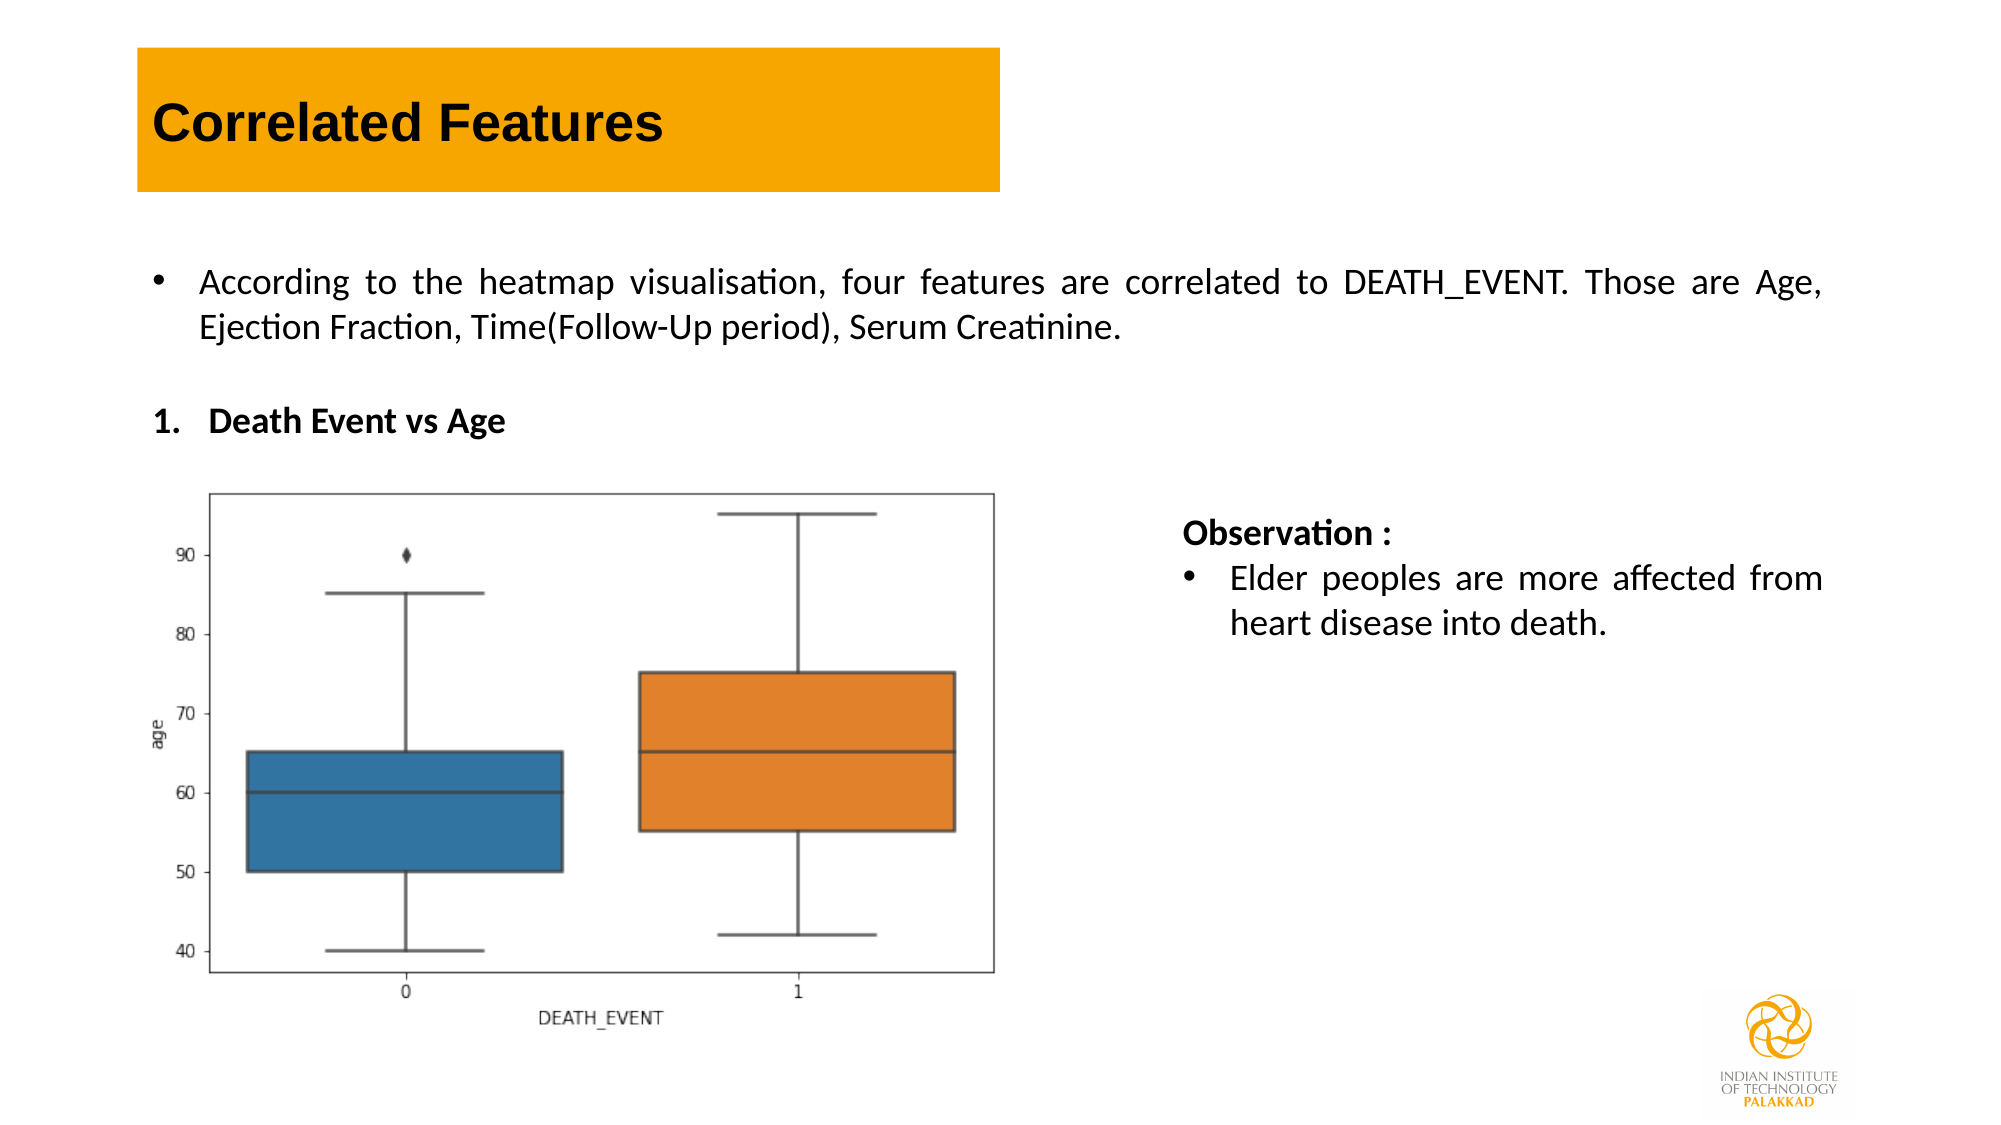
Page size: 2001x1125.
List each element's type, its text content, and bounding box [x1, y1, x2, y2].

text_box Death Event vs Age [137, 388, 540, 449]
picture [1700, 988, 1857, 1119]
text_box According to the heatmap visualisation, four features are correlated to DEATH_EVENT. Those are Age, Ejection Fraction, Time(Follow-Up period), Serum Creatinine. [137, 249, 1839, 355]
text_box Correlated Features [137, 47, 1000, 192]
picture [137, 481, 1006, 1041]
text_box Observation : Elder peoples are more affected from heart disease into death. [1168, 501, 1839, 651]
